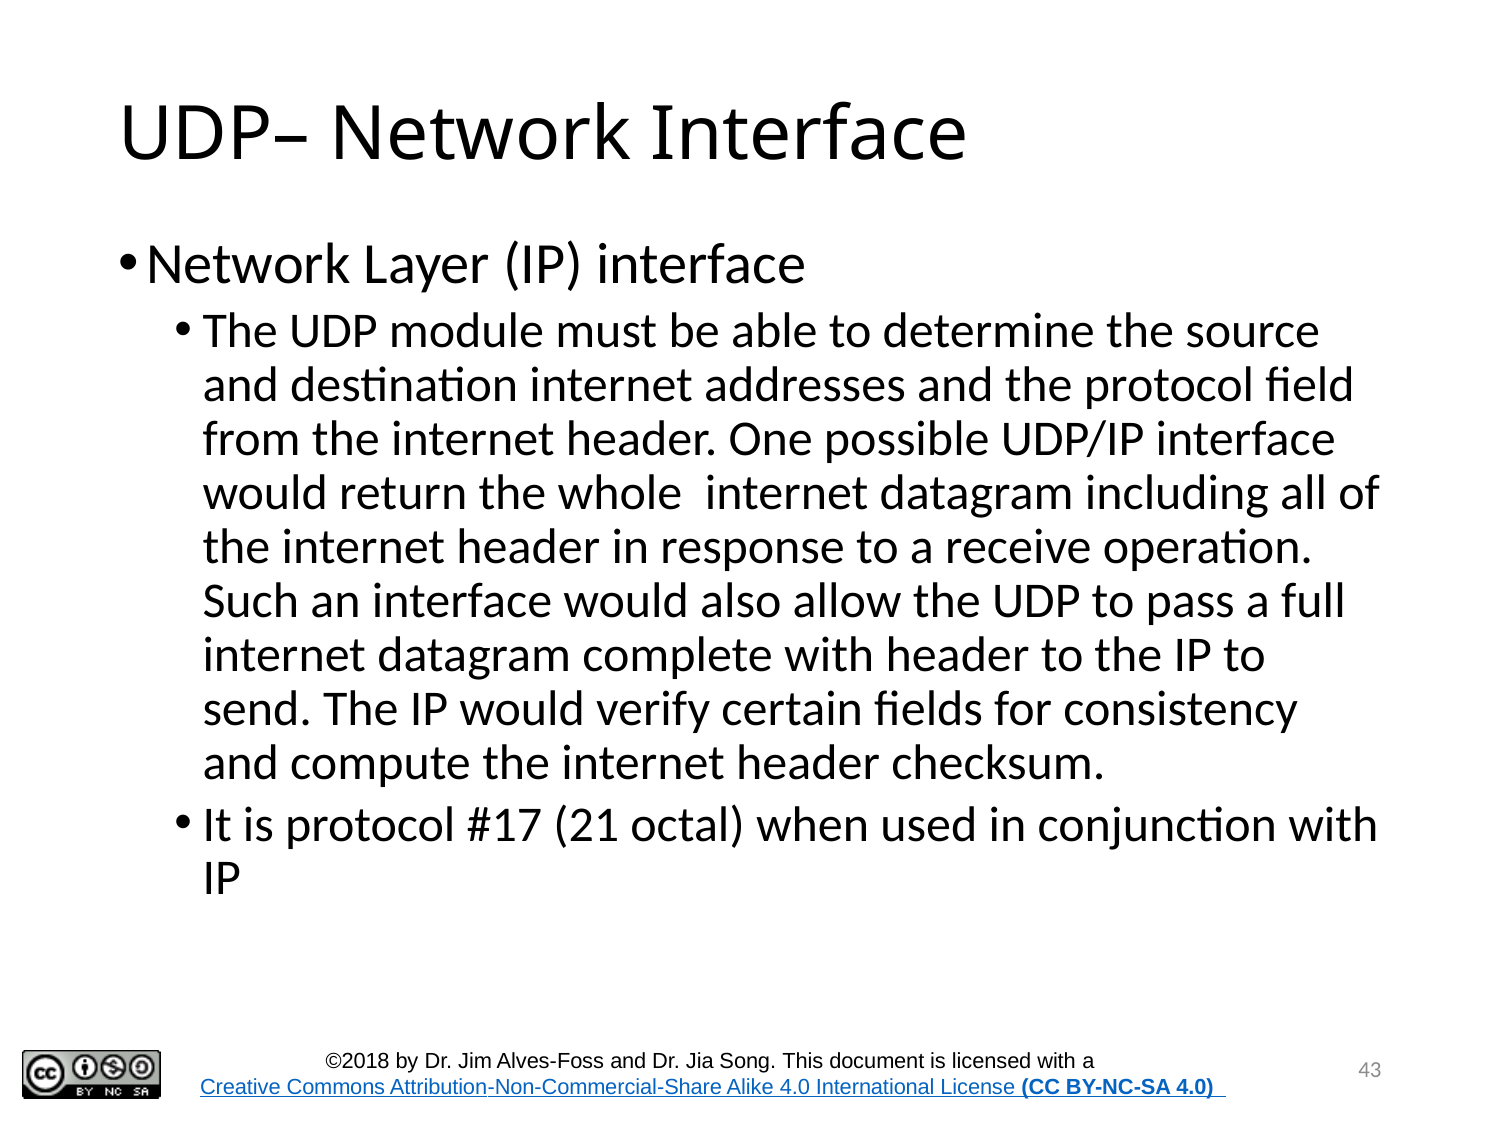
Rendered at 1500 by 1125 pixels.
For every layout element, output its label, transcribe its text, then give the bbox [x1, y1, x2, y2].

slide_number 43 [1315, 1038, 1397, 1099]
list Network Layer (IP) interface The UDP module must be able to determine the source and destination internet addresses and the protocol field from the internet header. One possible UDP/IP interface would return the whole internet datagram including all of the internet header in response to a receive operation. Such an interface would also allow the UDP to pass a full internet datagram complete with header to the IP to send. The IP would verify certain fields for consistency and compute the internet header checksum. It is protocol #17 (21 octal) when used in conjunction with IP [102, 225, 1398, 1014]
title UDP– Network Interface [102, 59, 1398, 211]
picture [22, 1050, 161, 1099]
